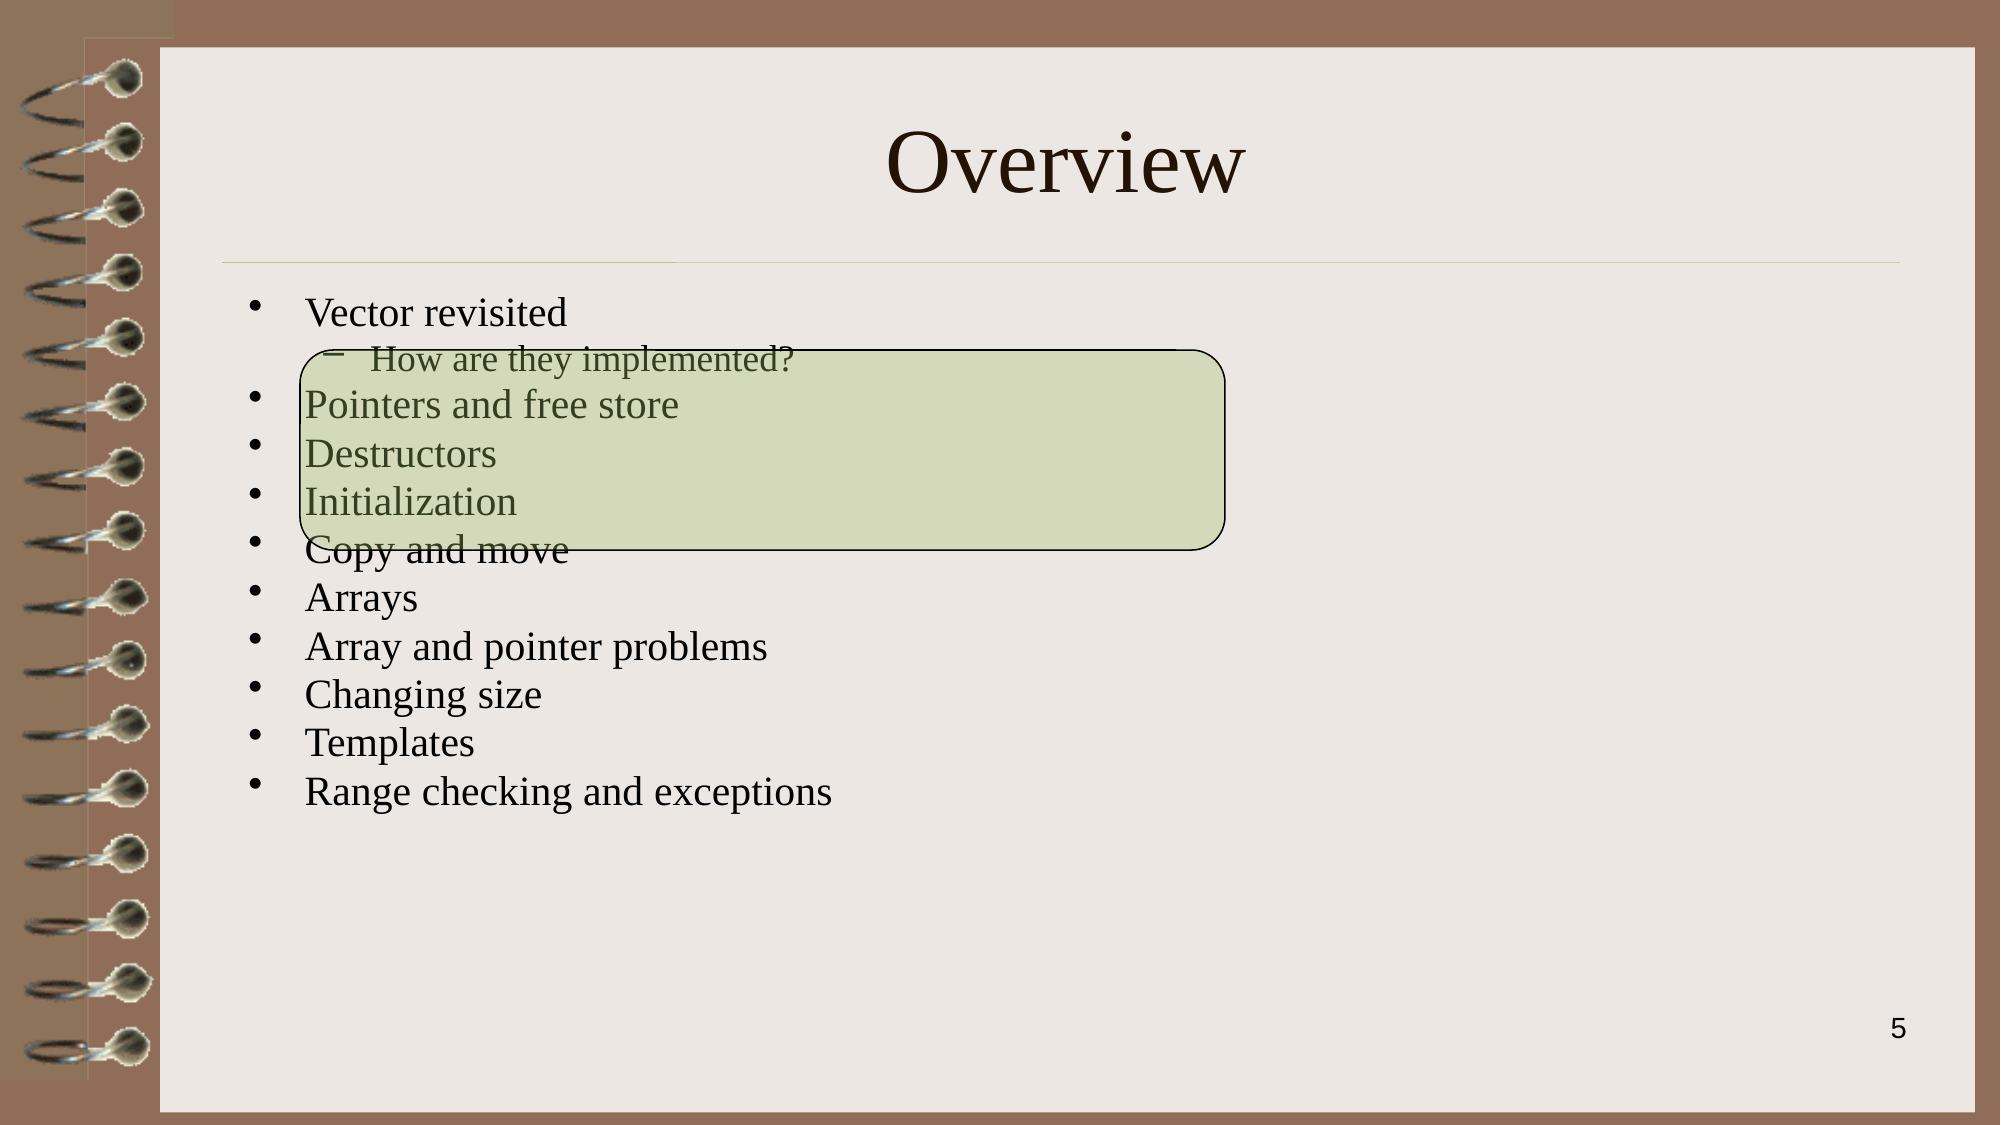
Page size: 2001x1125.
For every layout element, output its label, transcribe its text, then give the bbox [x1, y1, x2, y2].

list Vector revisited How are they implemented? Pointers and free store Destructors Initialization Copy and move Arrays Array and pointer problems Changing size Templates Range checking and exceptions [233, 287, 1900, 963]
picture [0, 0, 175, 1080]
title Overview [233, 62, 1900, 250]
slide_number 5 [1505, 1001, 1922, 1077]
text_box [299, 349, 1225, 551]
